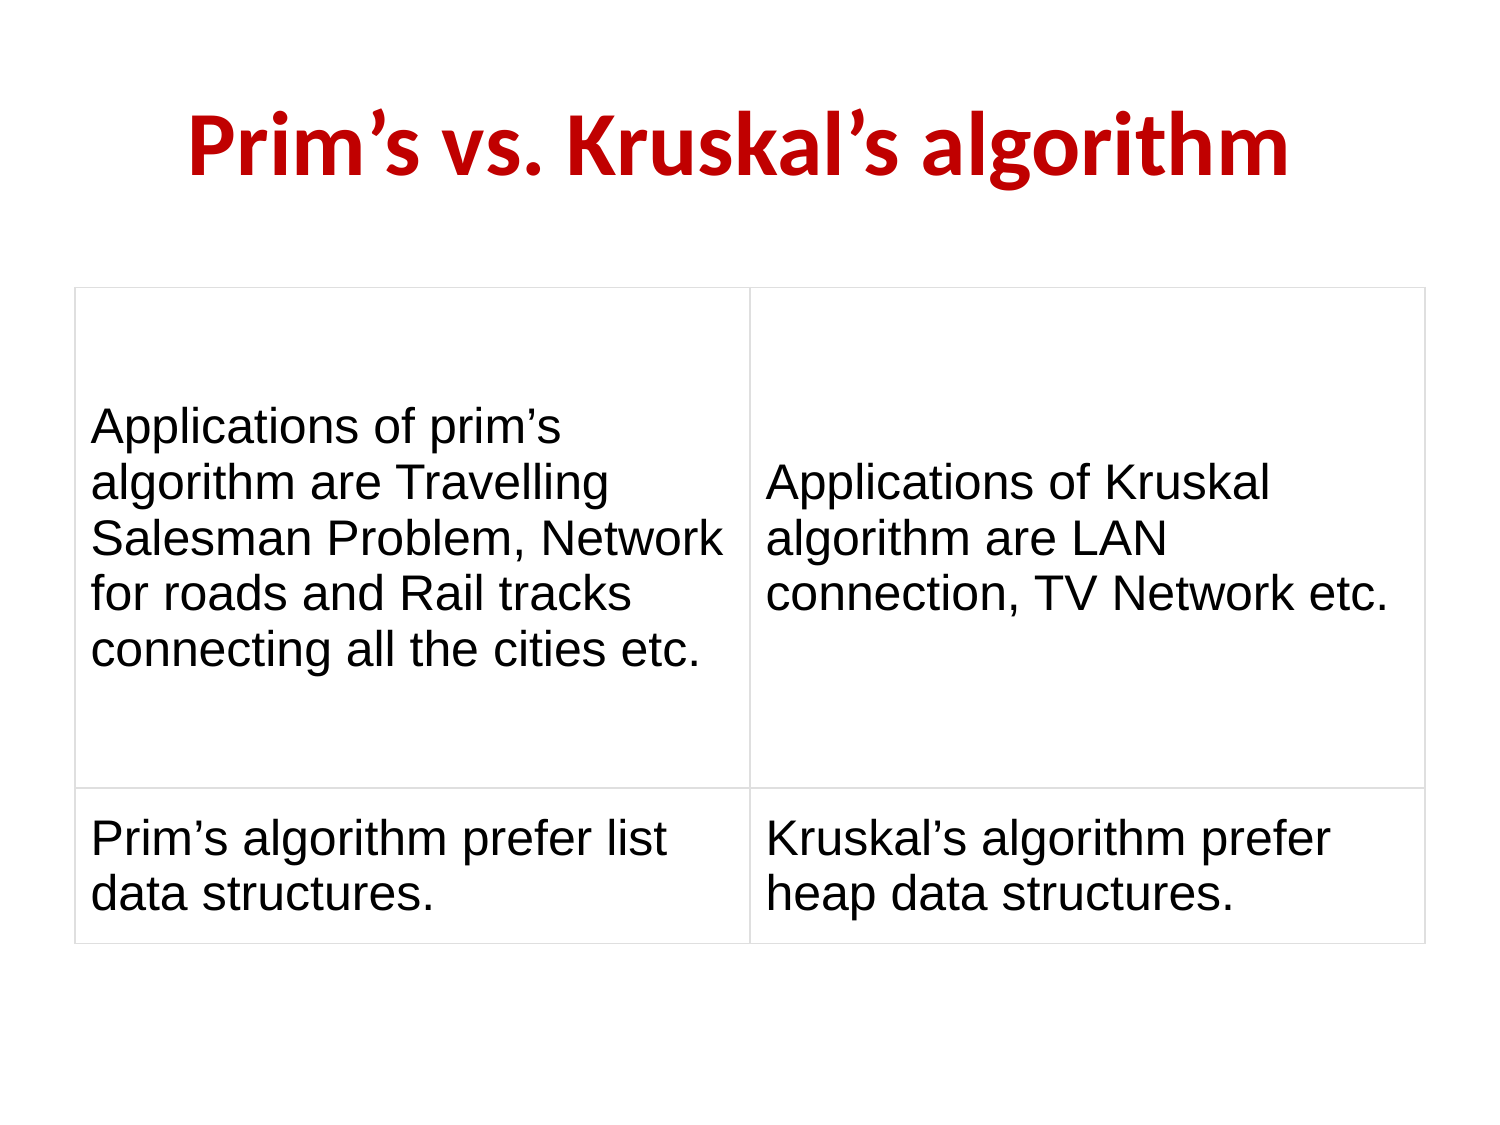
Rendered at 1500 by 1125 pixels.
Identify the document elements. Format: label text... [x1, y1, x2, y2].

table_cell Prim’s algorithm prefer list data structures. [76, 789, 749, 943]
table_header Applications of prim’s algorithm are Travelling Salesman Problem, Network for roads and Rail tracks connecting all the cities etc. [76, 288, 749, 787]
table_header Applications of Kruskal algorithm are LAN connection, TV Network etc. [751, 288, 1424, 787]
table_cell Kruskal’s algorithm prefer heap data structures. [751, 789, 1424, 943]
title Prim’s vs. Kruskal’s algorithm [75, 45, 1425, 233]
